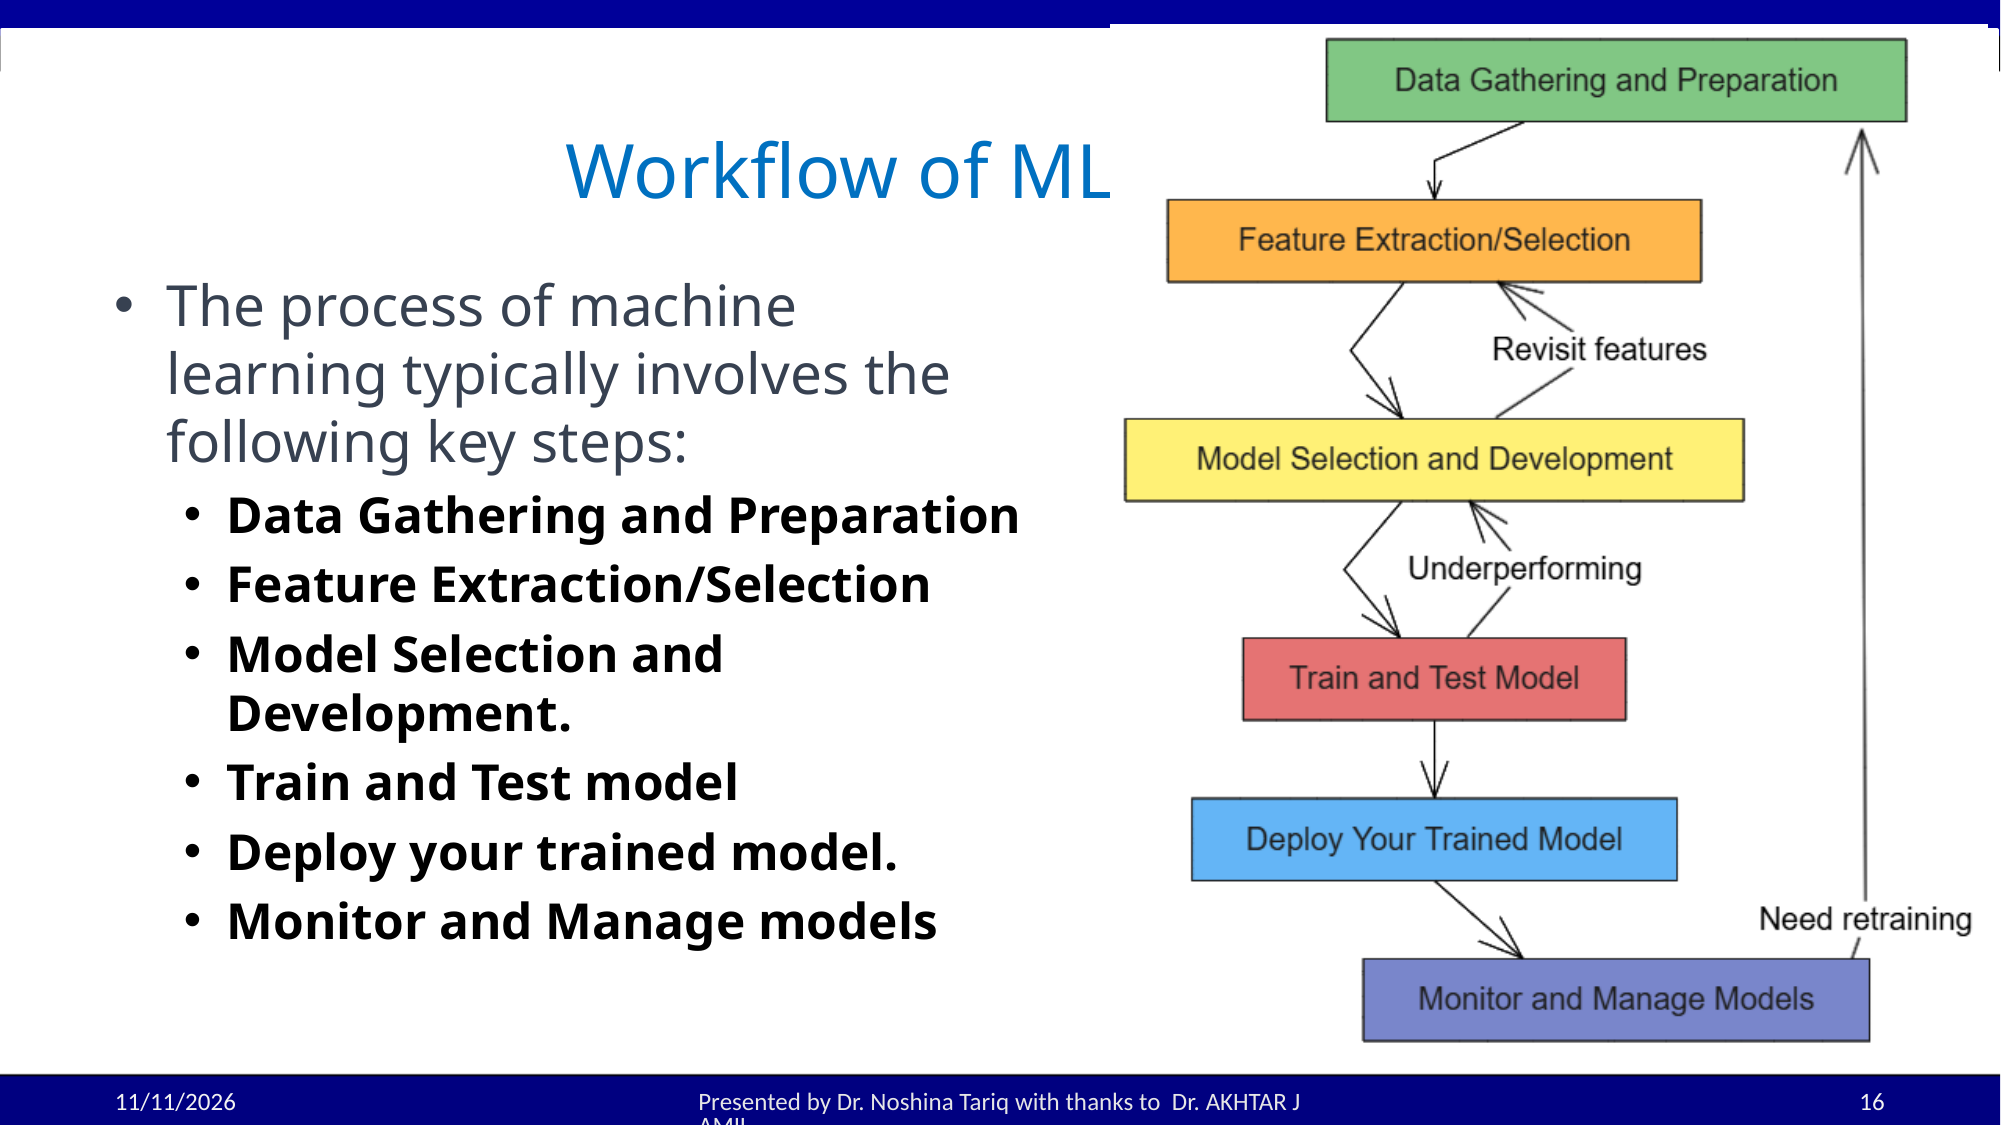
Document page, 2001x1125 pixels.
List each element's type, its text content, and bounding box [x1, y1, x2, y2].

title Workflow of ML Problem [99, 99, 1105, 238]
footer Presented by Dr. Noshina Tariq with thanks to Dr. AKHTAR JAMIL [683, 1062, 1317, 1125]
slide_number 28-Aug-25 [99, 1062, 567, 1125]
picture [0, 0, 2001, 1125]
slide_number 16 [1433, 1066, 1900, 1125]
list The process of machine learning typically involves the following key steps: Data Gathering and Preparation Feature Extraction/Selection Model Selection and Development. Train and Test model Deploy your trained model. Monitor and Manage models [99, 262, 1038, 1005]
